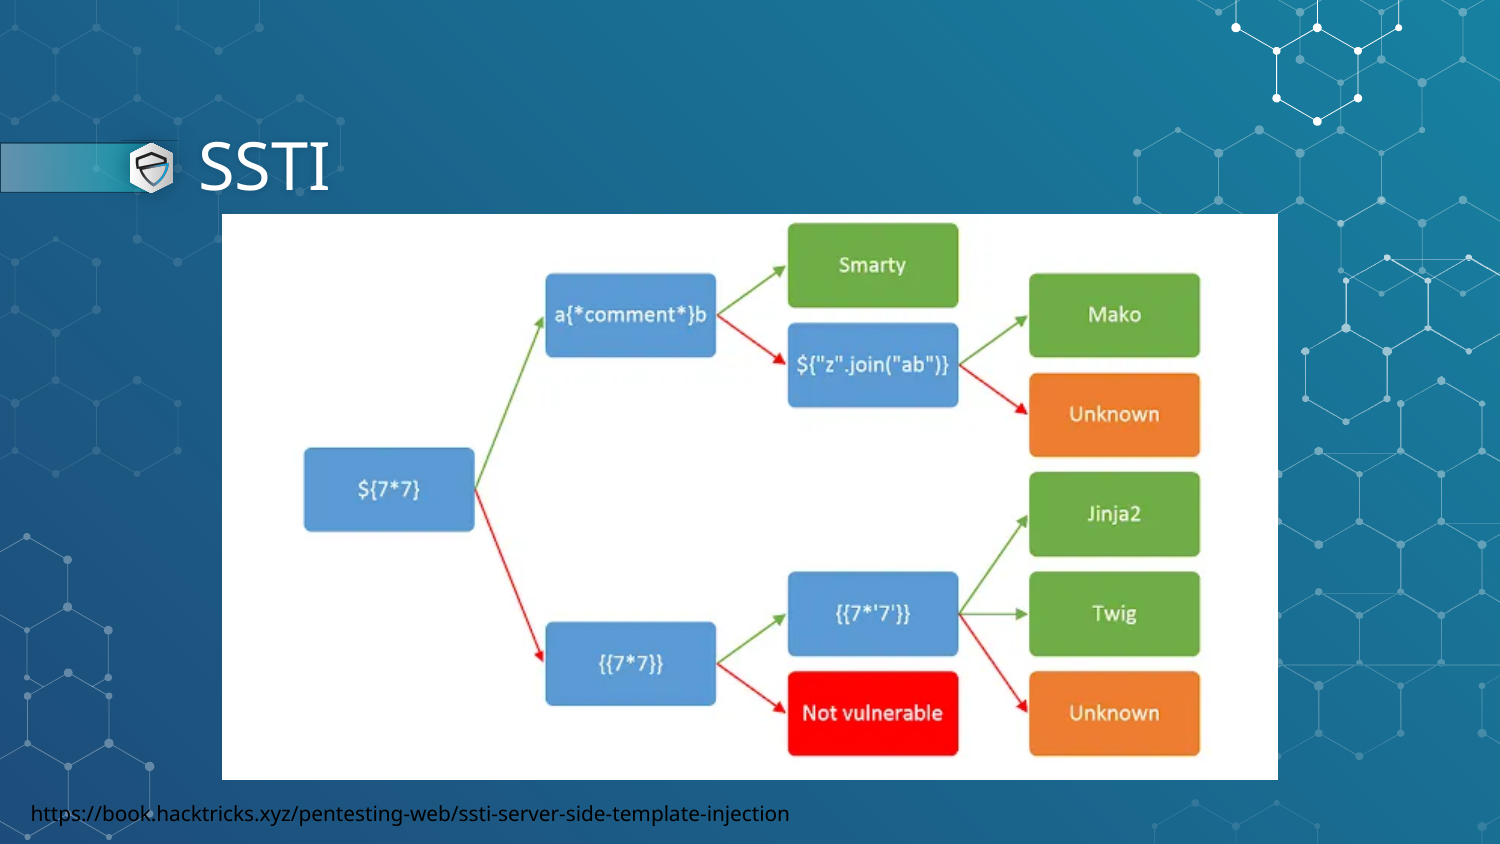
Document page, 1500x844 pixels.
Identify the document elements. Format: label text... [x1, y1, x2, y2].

picture [221, 214, 1279, 780]
picture [121, 140, 178, 198]
title SSTI [198, 140, 1302, 198]
text_box https://book.hacktricks.xyz/pentesting-web/ssti-server-side-template-injection [15, 787, 1092, 839]
